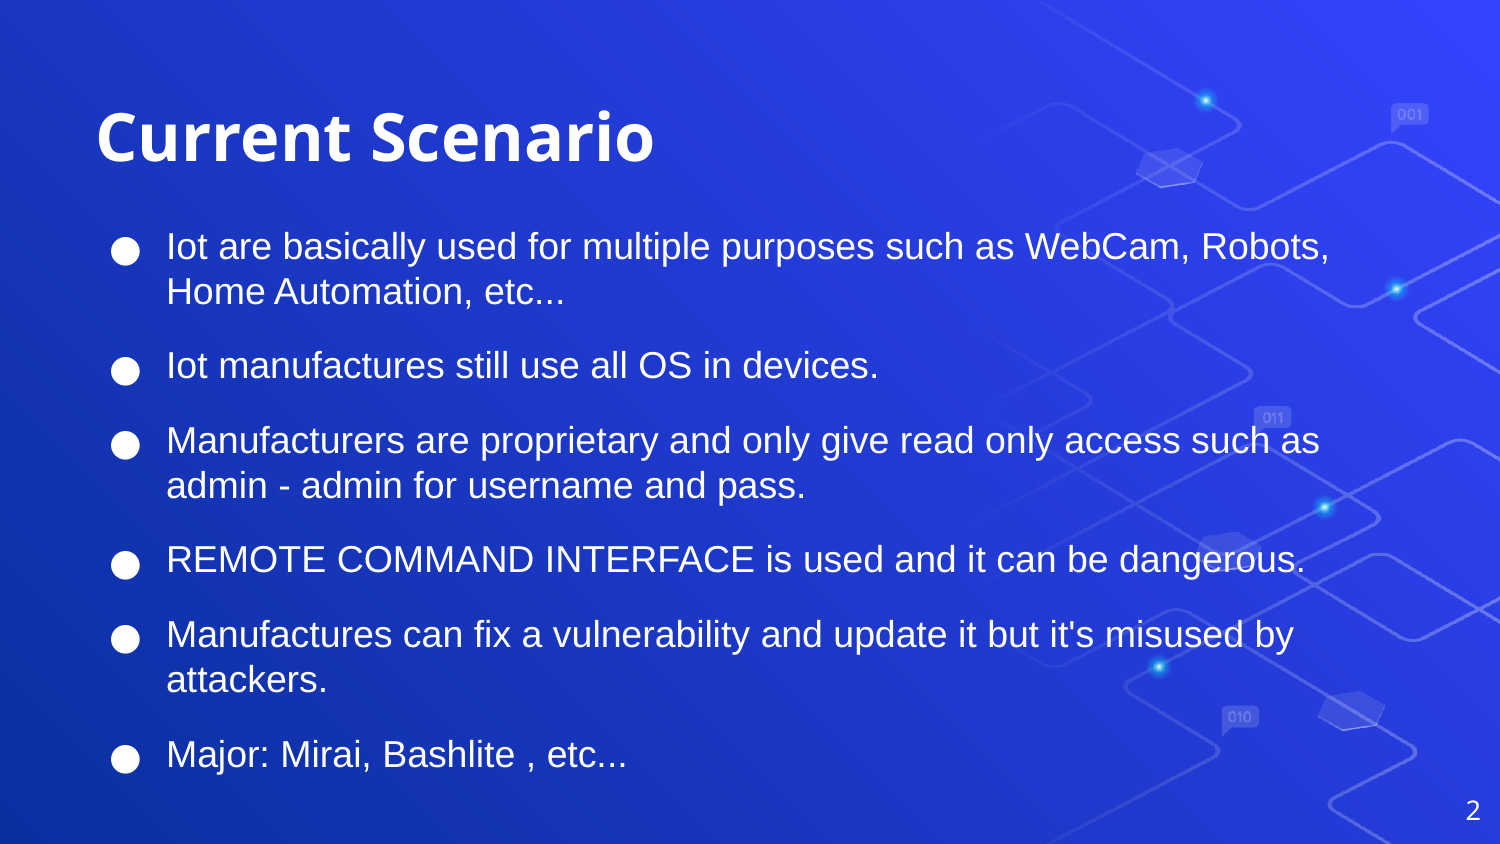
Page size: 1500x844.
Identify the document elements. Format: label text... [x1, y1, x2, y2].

list Iot are basically used for multiple purposes such as WebCam, Robots, Home Automation, etc... Iot manufactures still use all OS in devices. Manufacturers are proprietary and only give read only access such as admin - admin for username and pass. REMOTE COMMAND INTERFACE is used and it can be dangerous. Manufactures can fix a vulnerability and update it but it's misused by attackers. Major: Mirai, Bashlite , etc... [95, 221, 1428, 710]
picture [0, 0, 1500, 844]
slide_number ‹#› [1391, 779, 1482, 844]
title Current Scenario [95, 33, 1082, 175]
